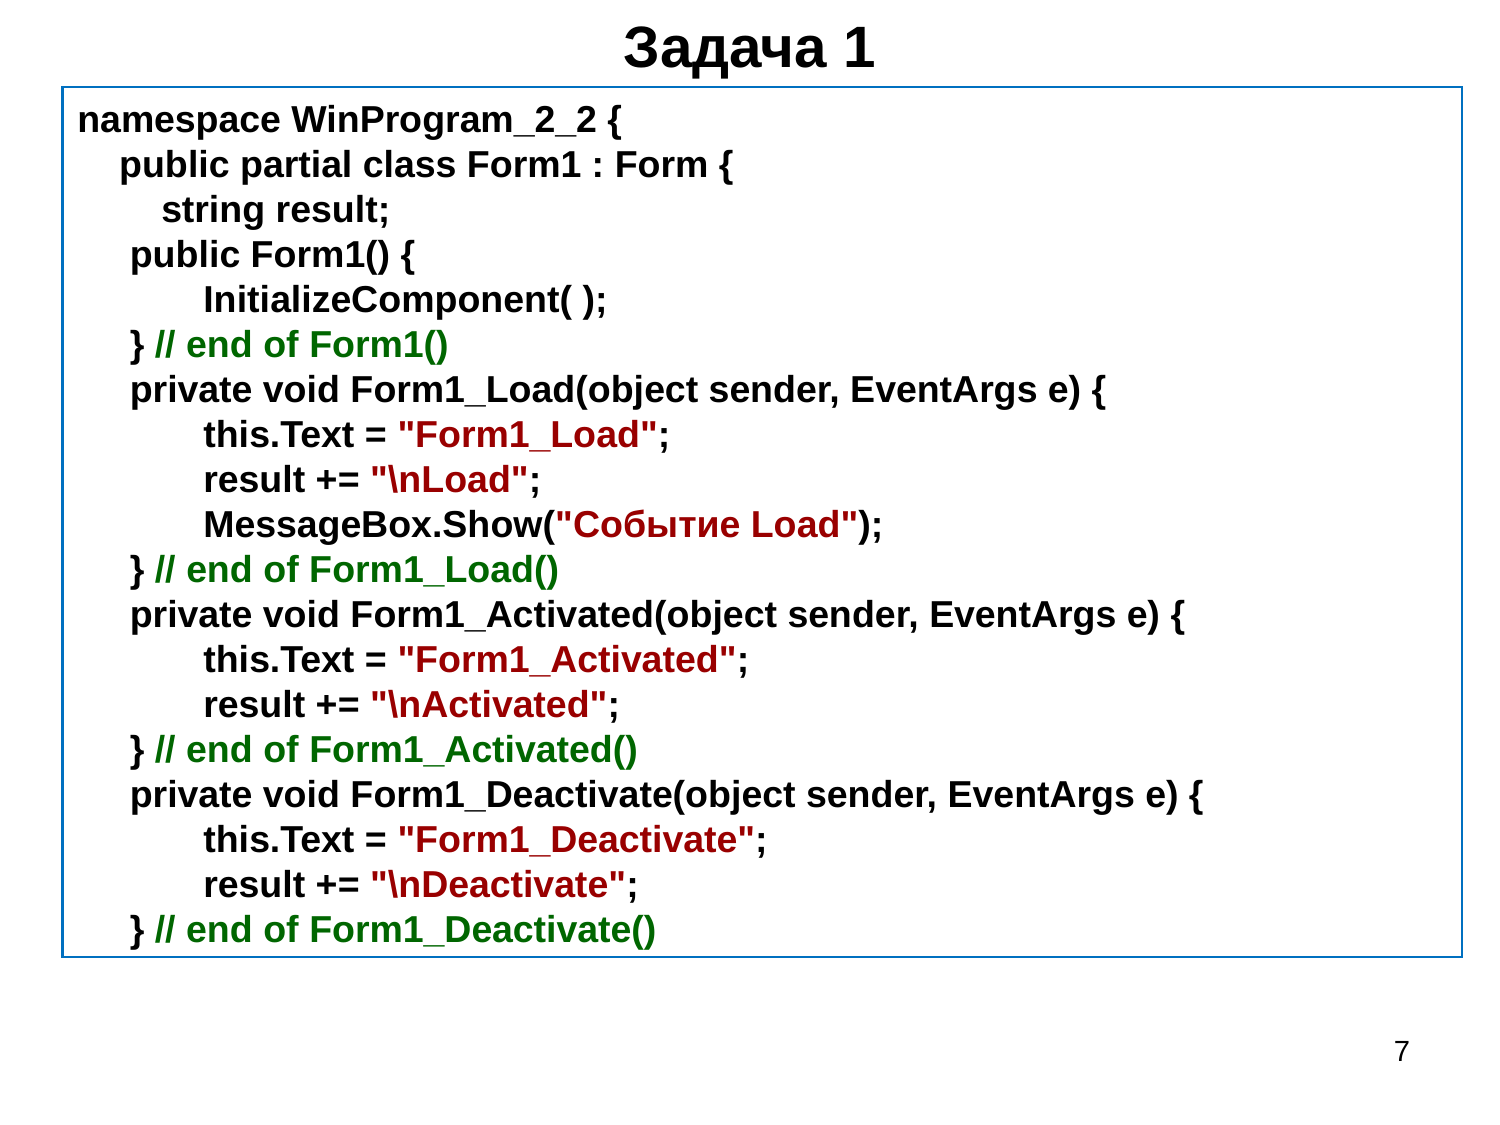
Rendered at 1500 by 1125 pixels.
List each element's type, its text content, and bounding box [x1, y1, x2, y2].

title Задача 1 [75, 0, 1425, 87]
slide_number 7 [1074, 1024, 1426, 1103]
text_box namespace WinProgram_2_2 { public partial class Form1 : Form { string result; public Form1() { InitializeComponent( ); } // end of Form1() private void Form1_Load(object sender, EventArgs e) { this.Text = "Form1_Load"; result += "\nLoad"; MessageBox.Show("Событие Load"); } // end of Form1_Load() private void Form1_Activated(object sender, EventArgs e) { this.Text = "Form1_Activated"; result += "\nActivated"; } // end of Form1_Activated() private void Form1_Deactivate(object sender, EventArgs e) { this.Text = "Form1_Deactivate"; result += "\nDeactivate"; } // end of Form1_Deactivate() [62, 87, 1463, 958]
